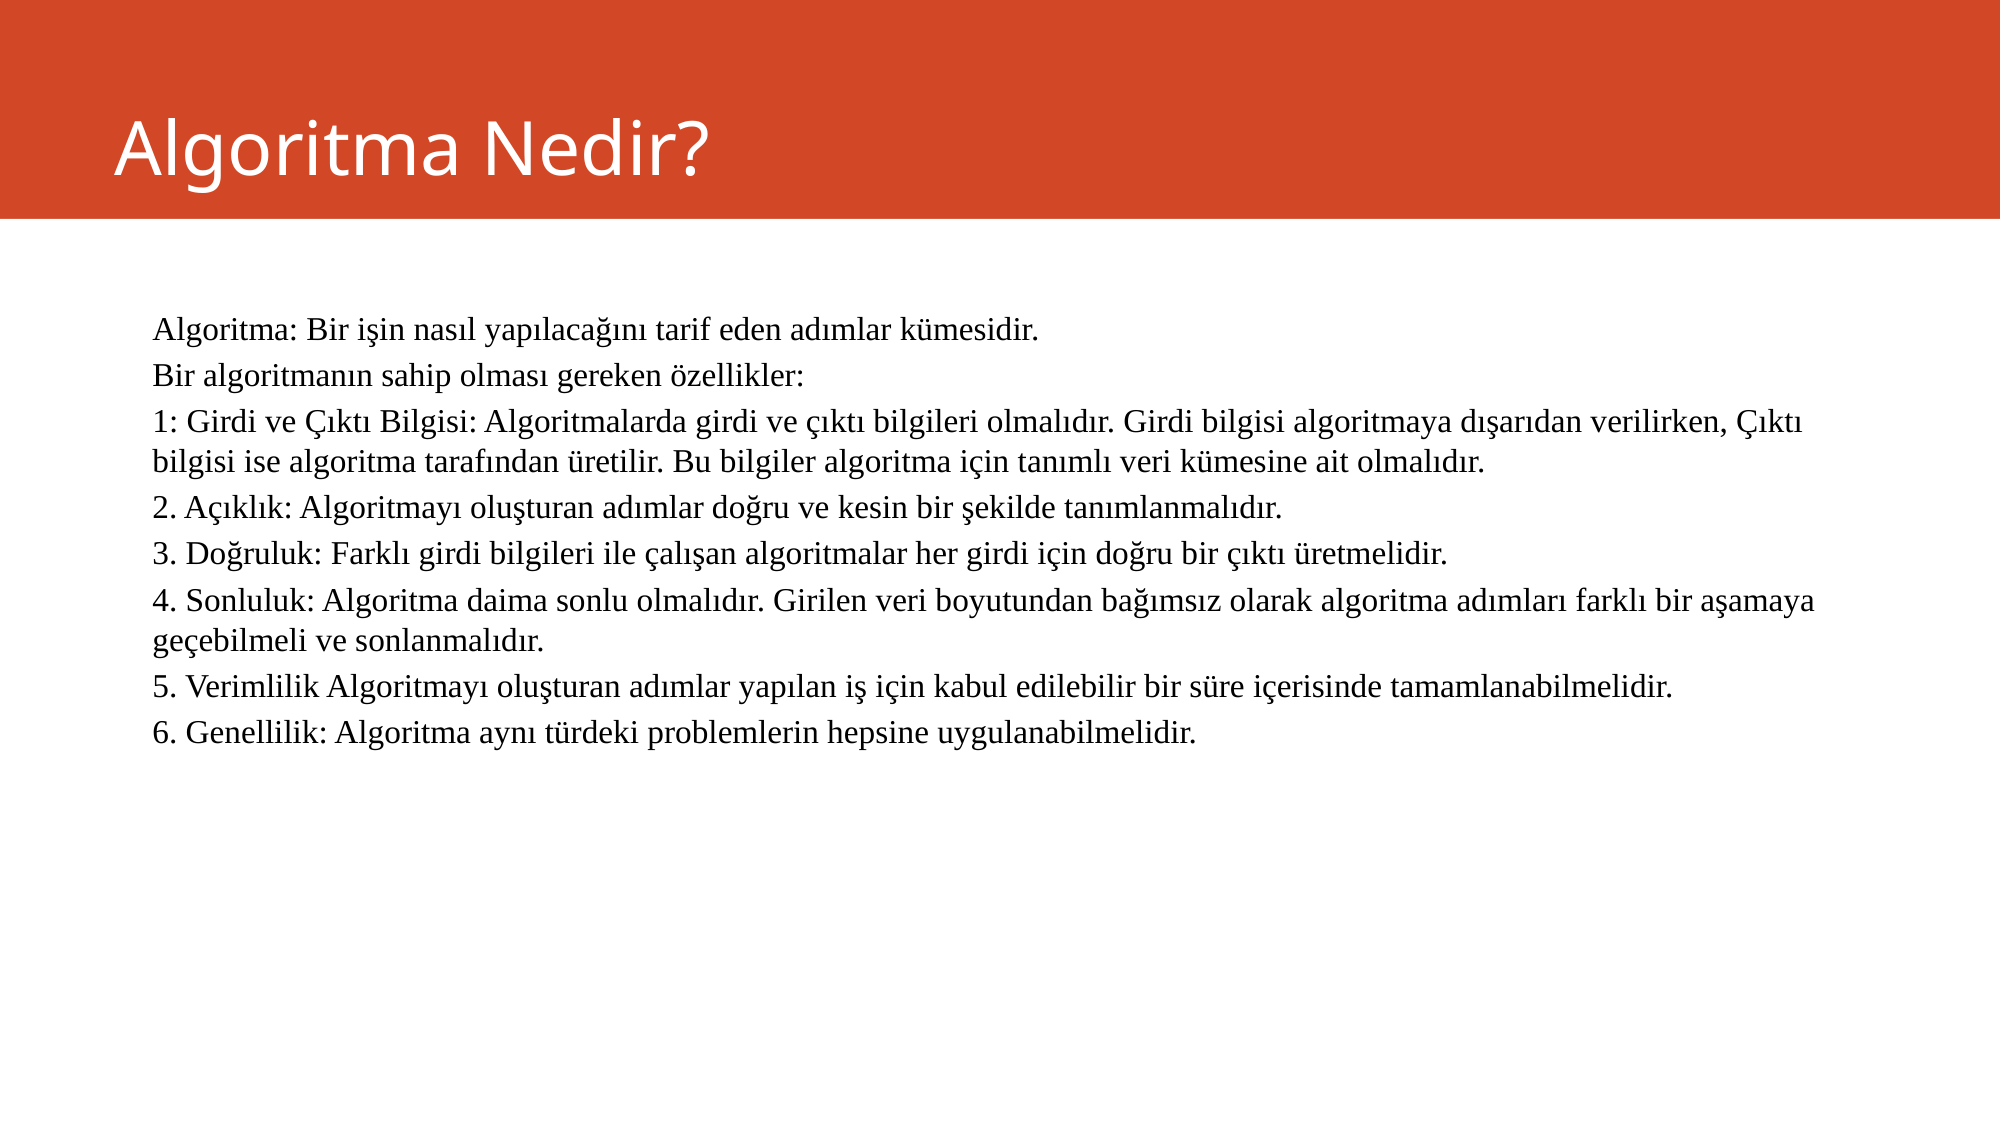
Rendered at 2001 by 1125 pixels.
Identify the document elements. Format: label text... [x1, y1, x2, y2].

list Algoritma: Bir işin nasıl yapılacağını tarif eden adımlar kümesidir. Bir algoritmanın sahip olması gereken özellikler: 1: Girdi ve Çıktı Bilgisi: Algoritmalarda girdi ve çıktı bilgileri olmalıdır. Girdi bilgisi algoritmaya dışarıdan verilirken, Çıktı bilgisi ise algoritma tarafından üretilir. Bu bilgiler algoritma için tanımlı veri kümesine ait olmalıdır. 2. Açıklık: Algoritmayı oluşturan adımlar doğru ve kesin bir şekilde tanımlanmalıdır. 3. Doğruluk: Farklı girdi bilgileri ile çalışan algoritmalar her girdi için doğru bir çıktı üretmelidir. 4. Sonluluk: Algoritma daima sonlu olmalıdır. Girilen veri boyutundan bağımsız olarak algoritma adımları farklı bir aşamaya geçebilmeli ve sonlanmalıdır. 5. Verimlilik Algoritmayı oluşturan adımlar yapılan iş için kabul edilebilir bir süre içerisinde tamamlanabilmelidir. 6. Genellilik: Algoritma aynı türdeki problemlerin hepsine uygulanabilmelidir. [137, 299, 1863, 1014]
title Algoritma Nedir? [99, 0, 1863, 199]
